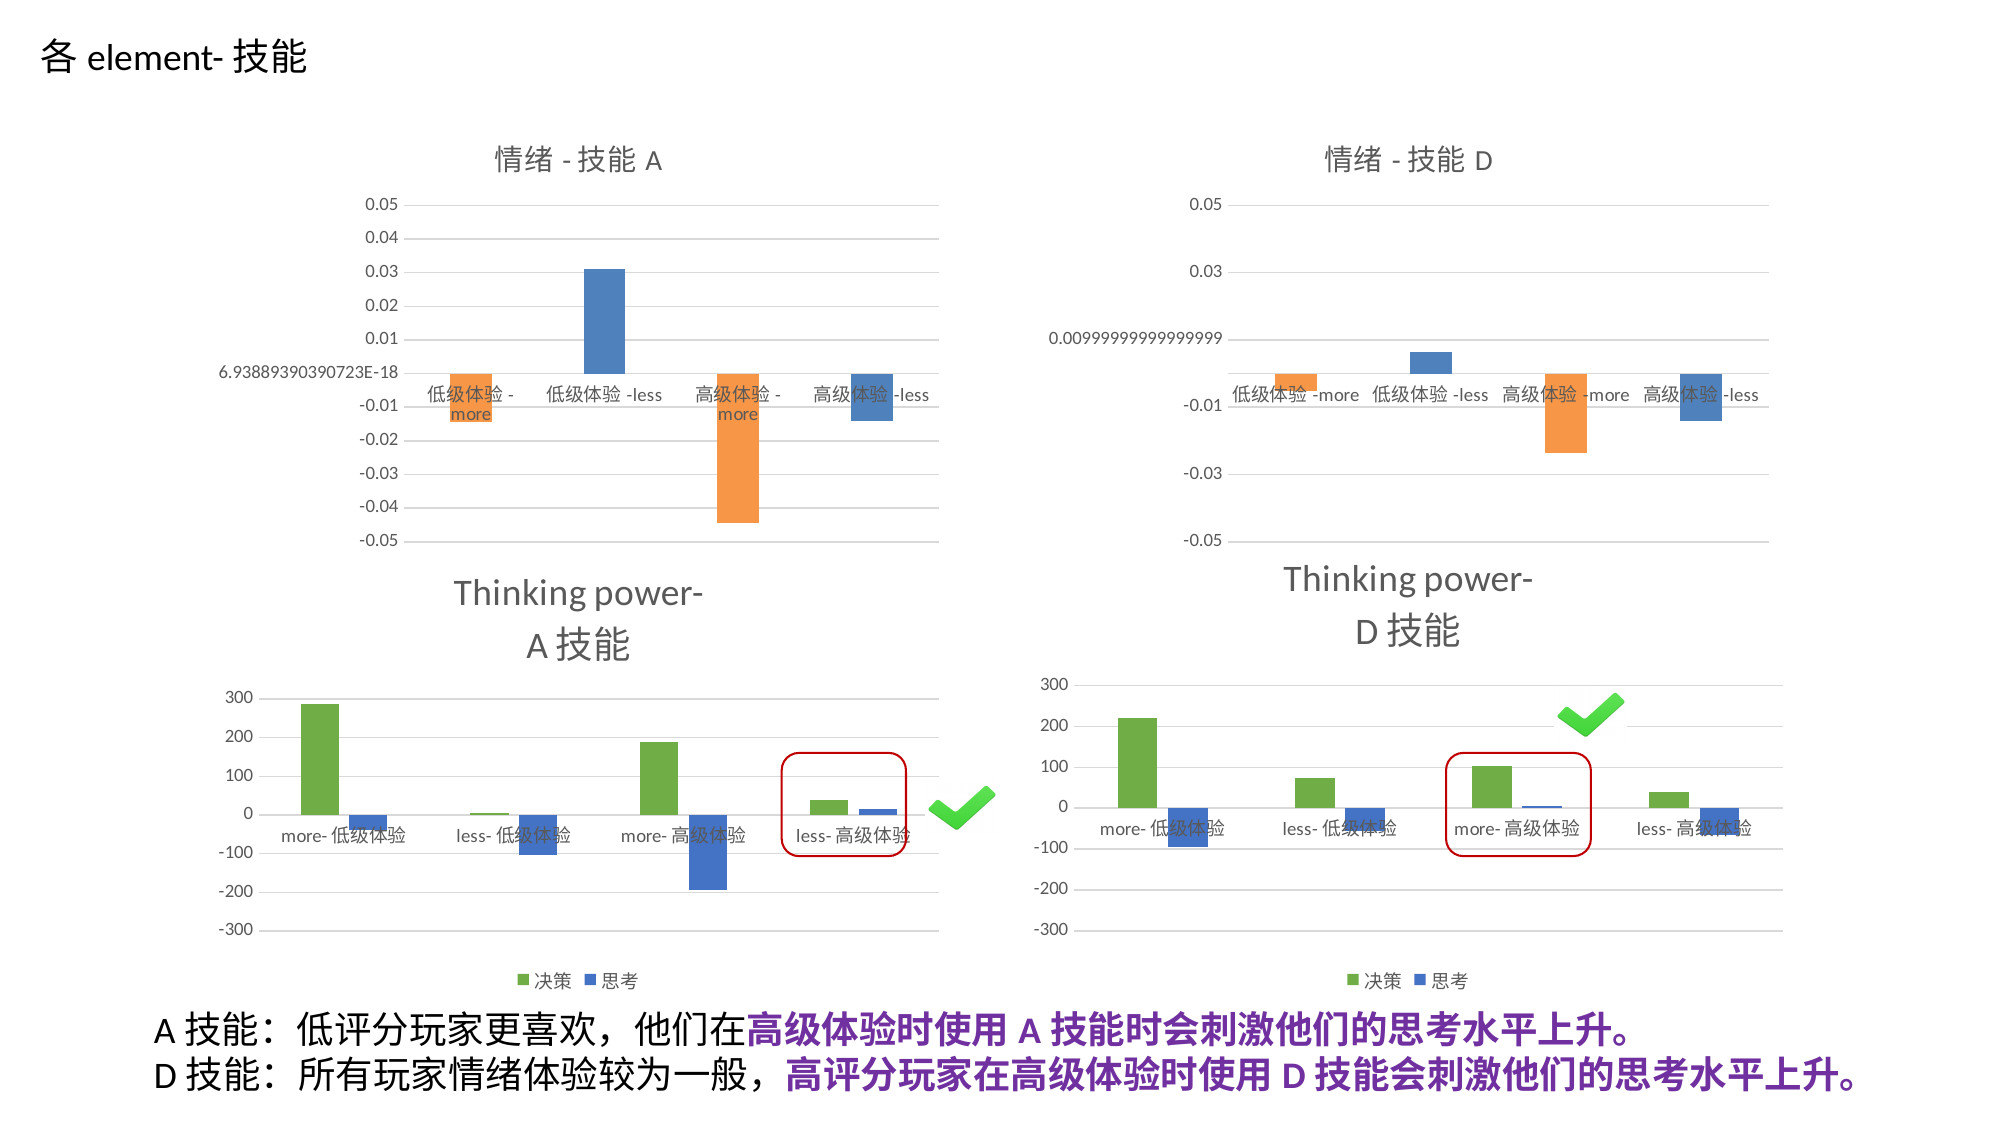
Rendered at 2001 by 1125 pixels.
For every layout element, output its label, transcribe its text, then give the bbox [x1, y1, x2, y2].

text_box A技能：低评分玩家更喜欢，他们在高级体验时使用A技能时会刺激他们的思考水平上升。 D技能：所有玩家情绪体验较为一般，高评分玩家在高级体验时使用D技能会刺激他们的思考水平上升。 [138, 998, 1914, 1104]
chart [203, 110, 954, 999]
picture [925, 779, 998, 835]
chart [1018, 110, 1799, 999]
picture [1554, 686, 1627, 742]
text_box 各element-技能 [25, 25, 1025, 86]
